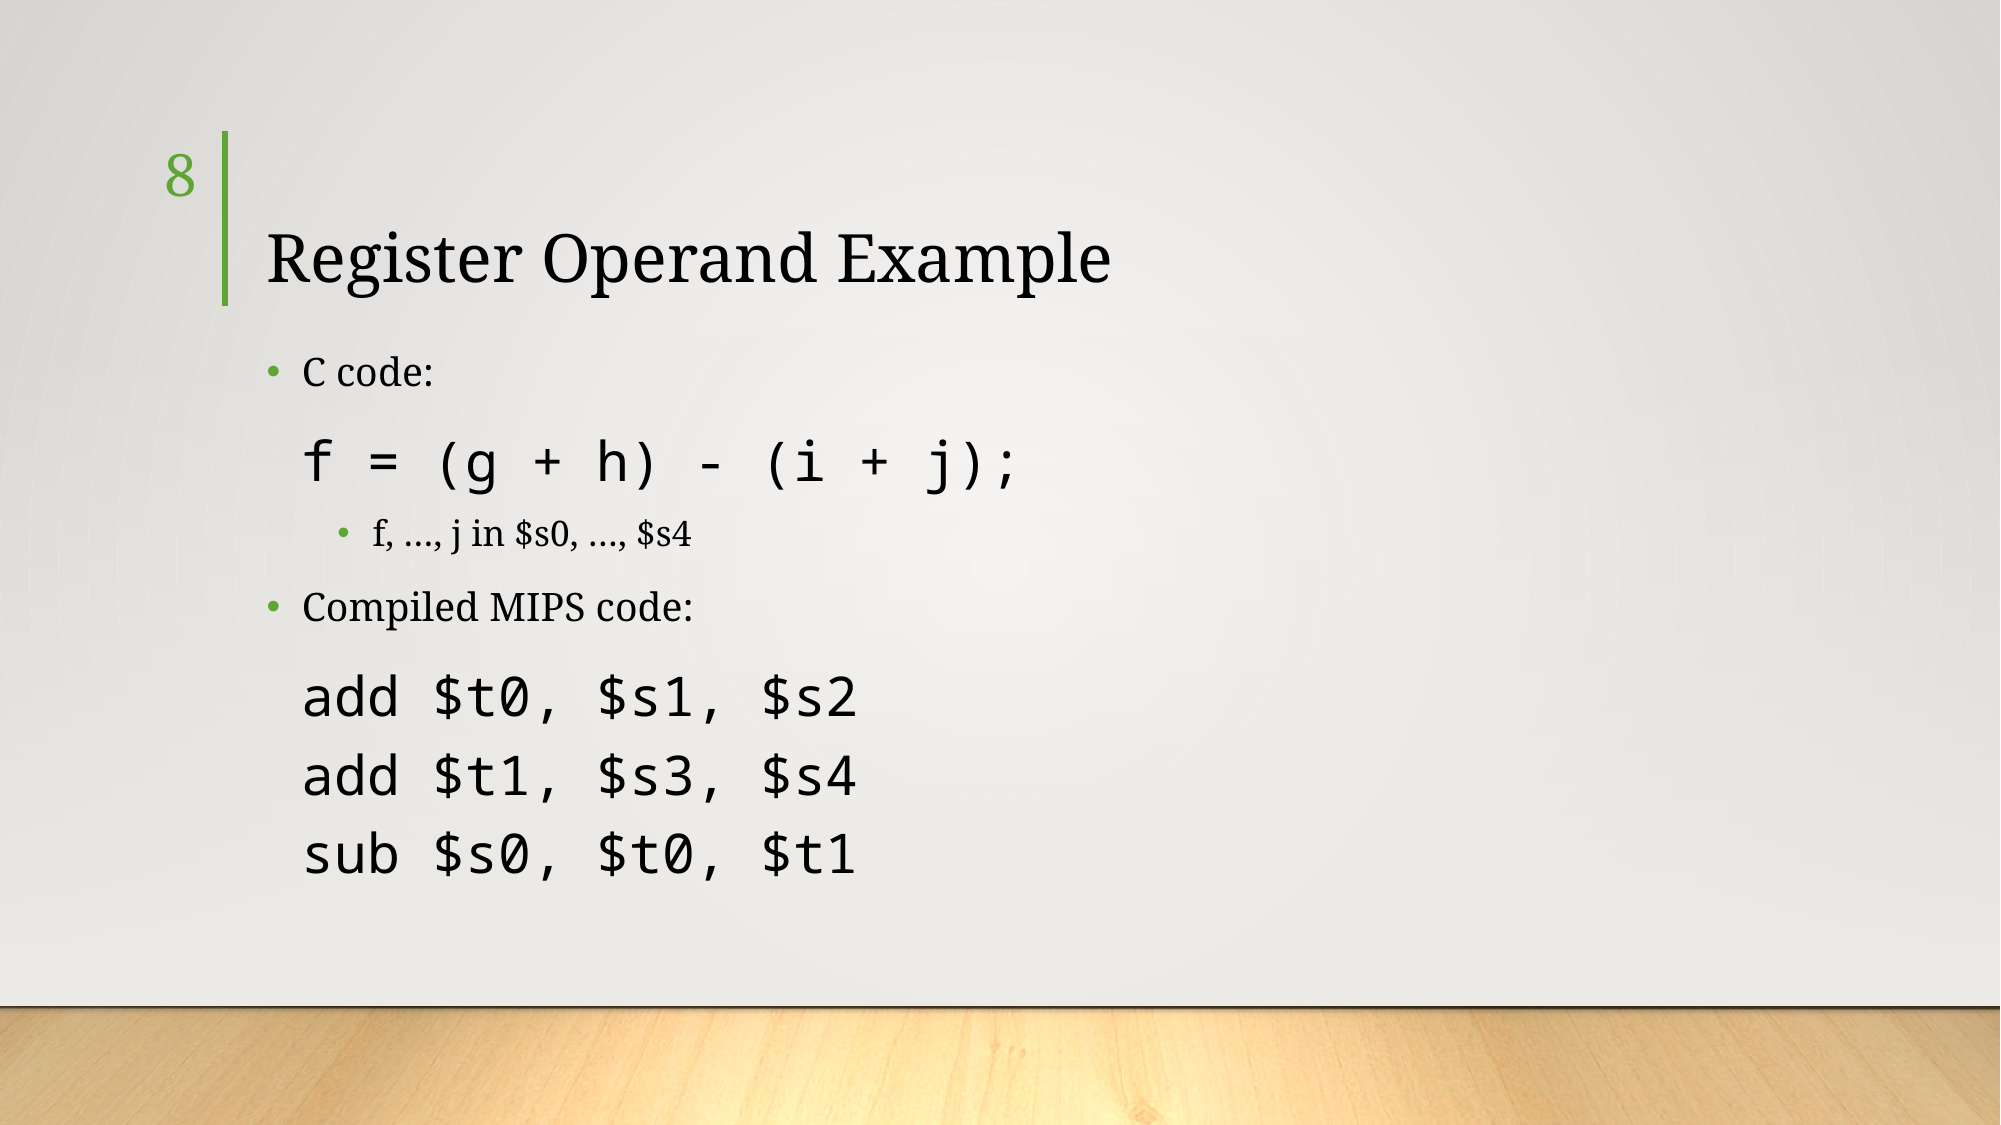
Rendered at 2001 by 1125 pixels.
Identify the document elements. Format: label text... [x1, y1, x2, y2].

picture [0, 1006, 2000, 1125]
slide_number 8 [78, 131, 212, 214]
title Register Operand Example [251, 131, 1814, 305]
list C code: f = (g + h) - (i + j); f, …, j in $s0, …, $s4 Compiled MIPS code: add $t0, $s1, $s2 add $t1, $s3, $s4 sub $s0, $t0, $t1 [251, 330, 1814, 897]
